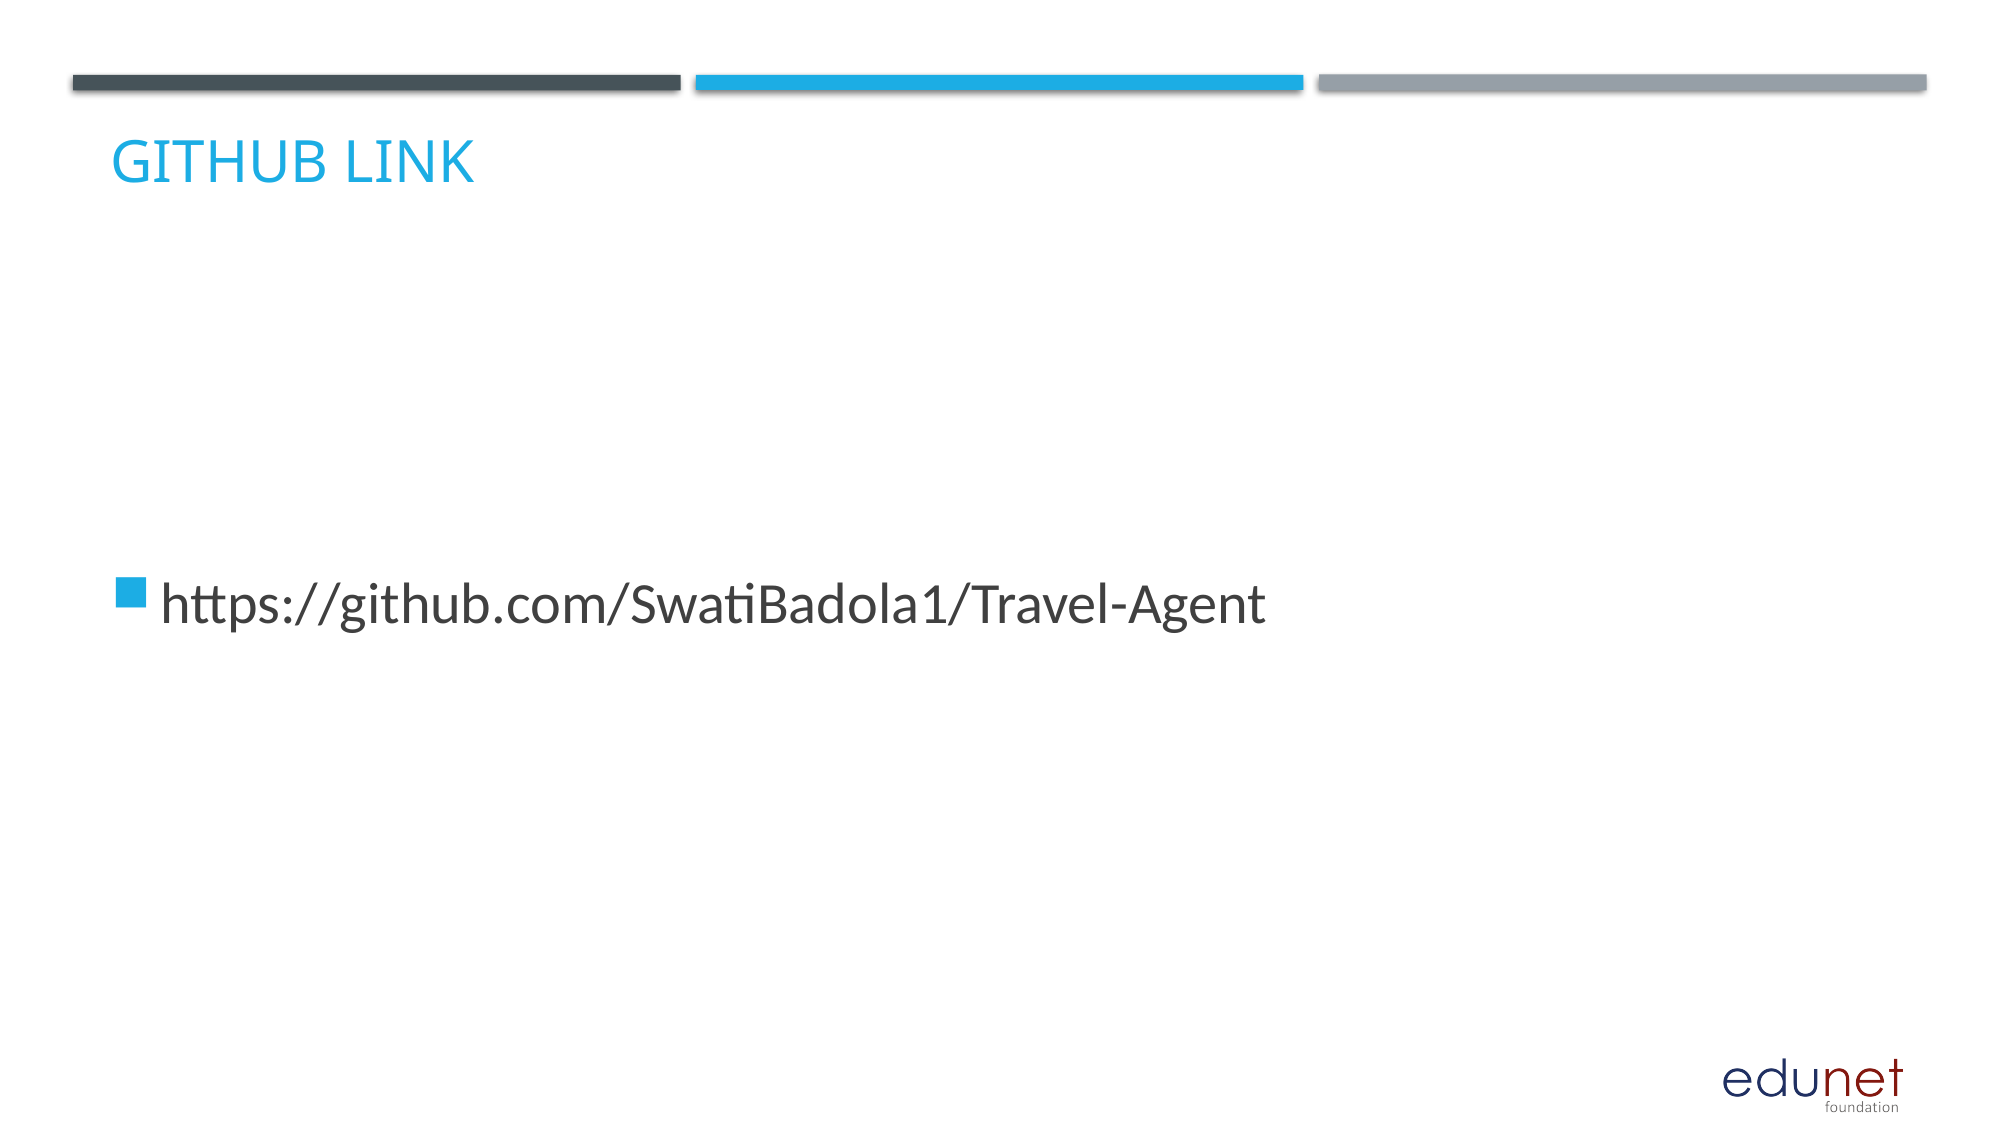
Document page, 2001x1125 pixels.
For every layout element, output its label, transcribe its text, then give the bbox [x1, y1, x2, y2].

list https://github.com/SwatiBadola1/Travel-Agent [95, 213, 1905, 981]
title Github Link [95, 115, 1905, 203]
picture [1719, 1056, 1905, 1116]
